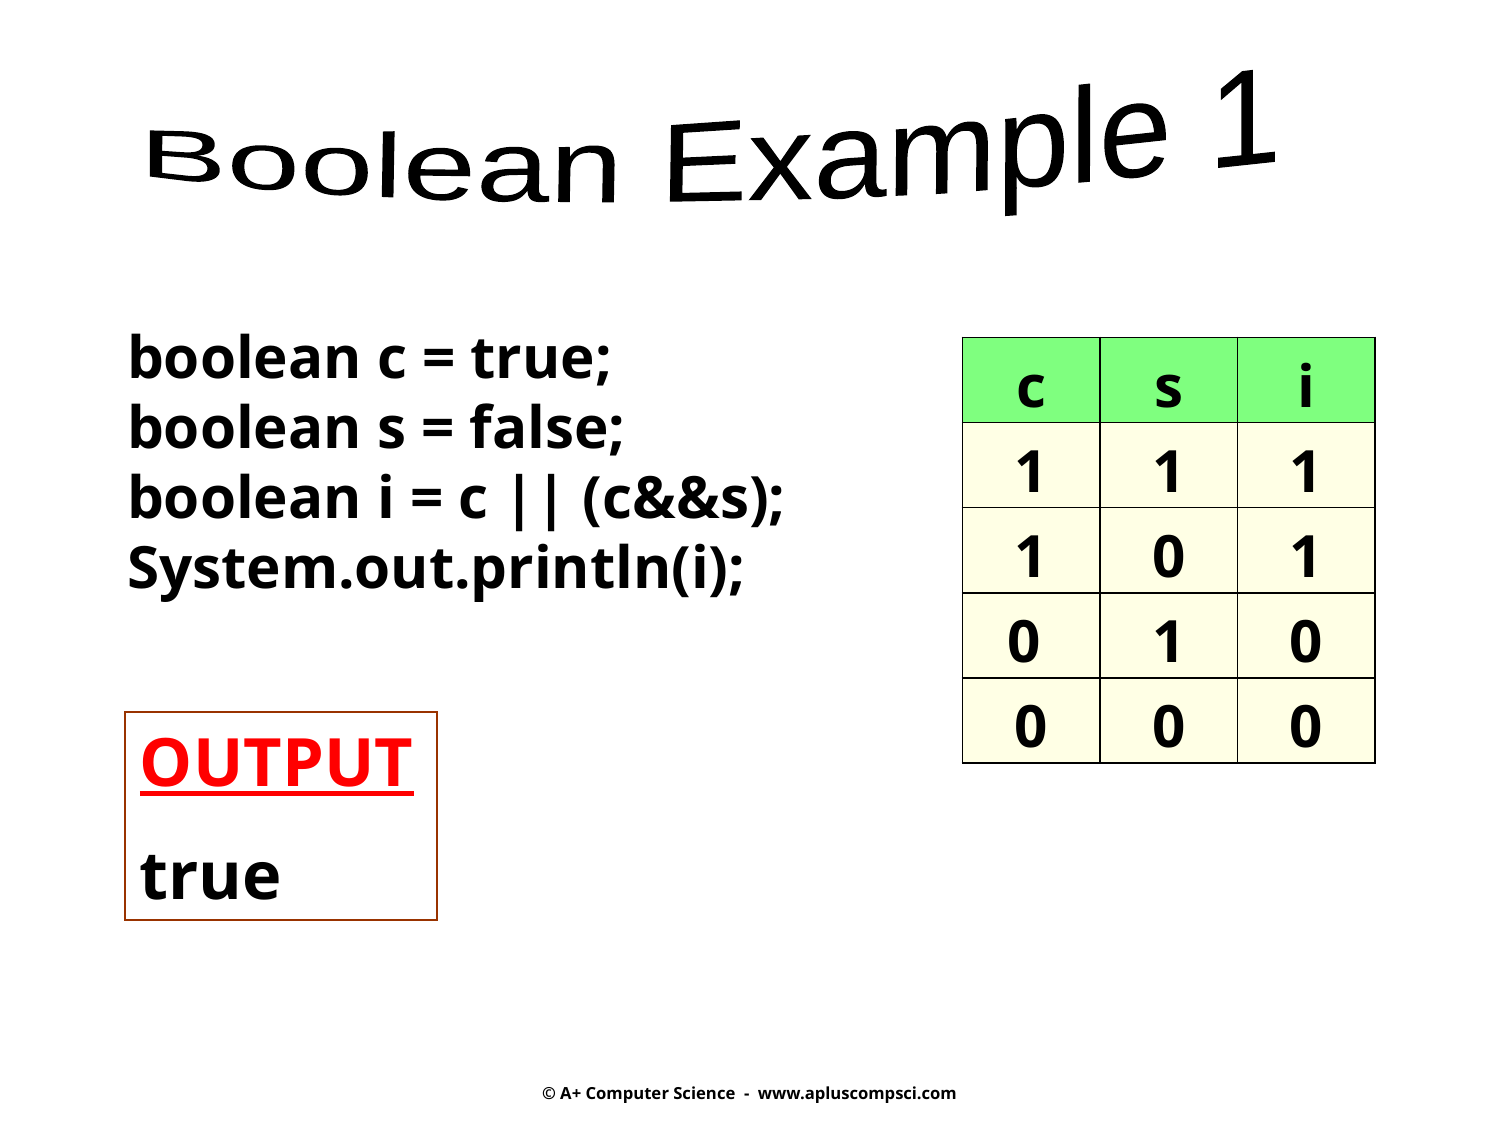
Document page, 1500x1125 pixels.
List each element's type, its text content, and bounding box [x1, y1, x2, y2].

table_cell 1 [1238, 423, 1374, 507]
table_cell 1 [1238, 508, 1374, 592]
table_cell 1 [1101, 423, 1237, 507]
table_cell 0 [1101, 508, 1237, 592]
table_cell 1 [963, 508, 1099, 592]
table_header c [963, 338, 1099, 422]
table_cell 0 [1238, 594, 1374, 677]
table_cell 1 [963, 423, 1099, 507]
table_cell 1 [1101, 594, 1237, 677]
table_cell 0 [1101, 679, 1237, 762]
table_cell 0 [1238, 679, 1374, 762]
table_cell 0 [963, 679, 1099, 762]
text_box boolean c = true; boolean s = false; boolean i = c || (c&&s); System.out.println(i); [112, 312, 1375, 678]
table_cell 0 [963, 594, 1099, 677]
text_box OUTPUT true [124, 712, 438, 921]
table_header i [1238, 338, 1374, 422]
footer © A+ Computer Science - www.apluscompsci.com [512, 1024, 988, 1101]
table_header s [1101, 338, 1237, 422]
